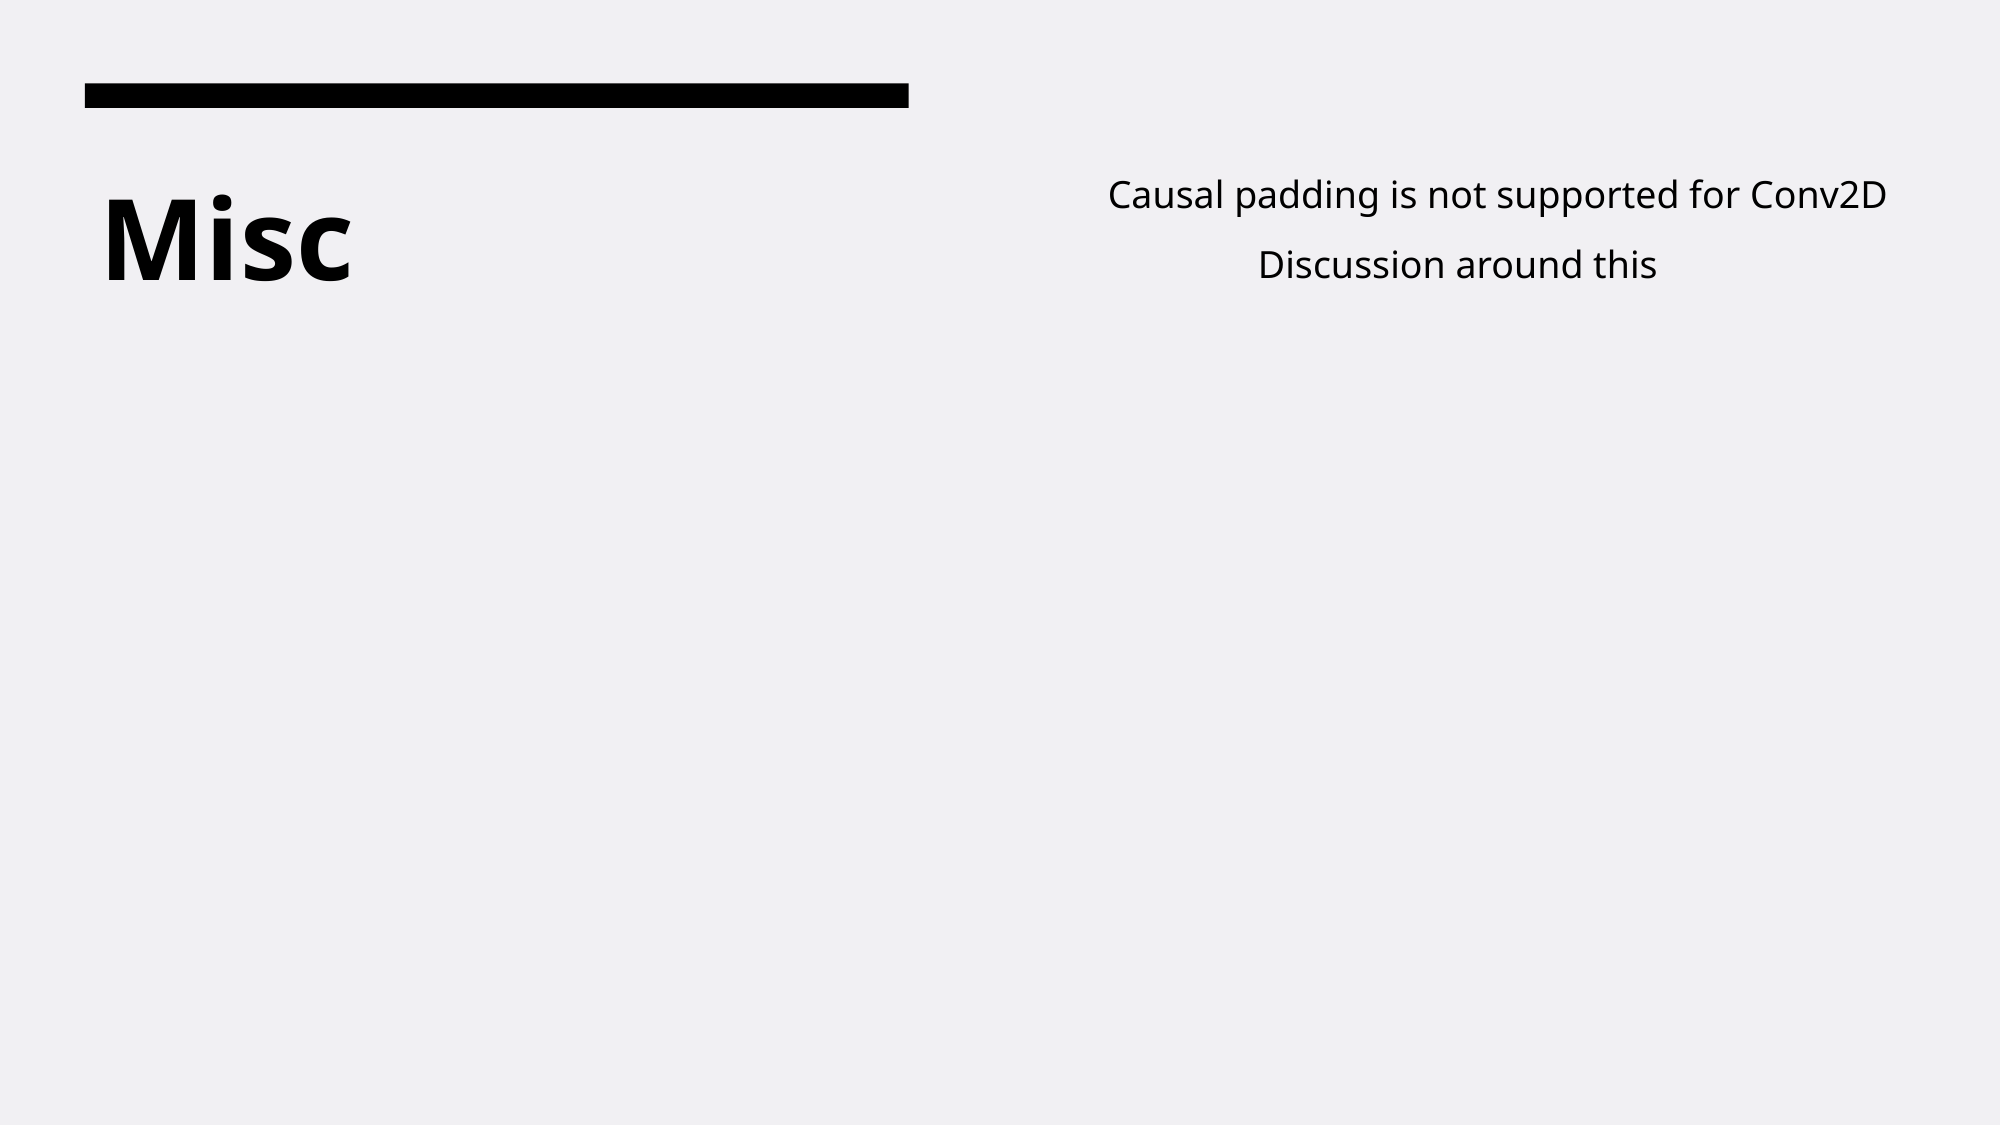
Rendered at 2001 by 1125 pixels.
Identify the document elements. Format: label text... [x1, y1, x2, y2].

list Causal padding is not supported for Conv2D Discussion around this [1092, 158, 1917, 958]
title Misc [84, 160, 909, 960]
